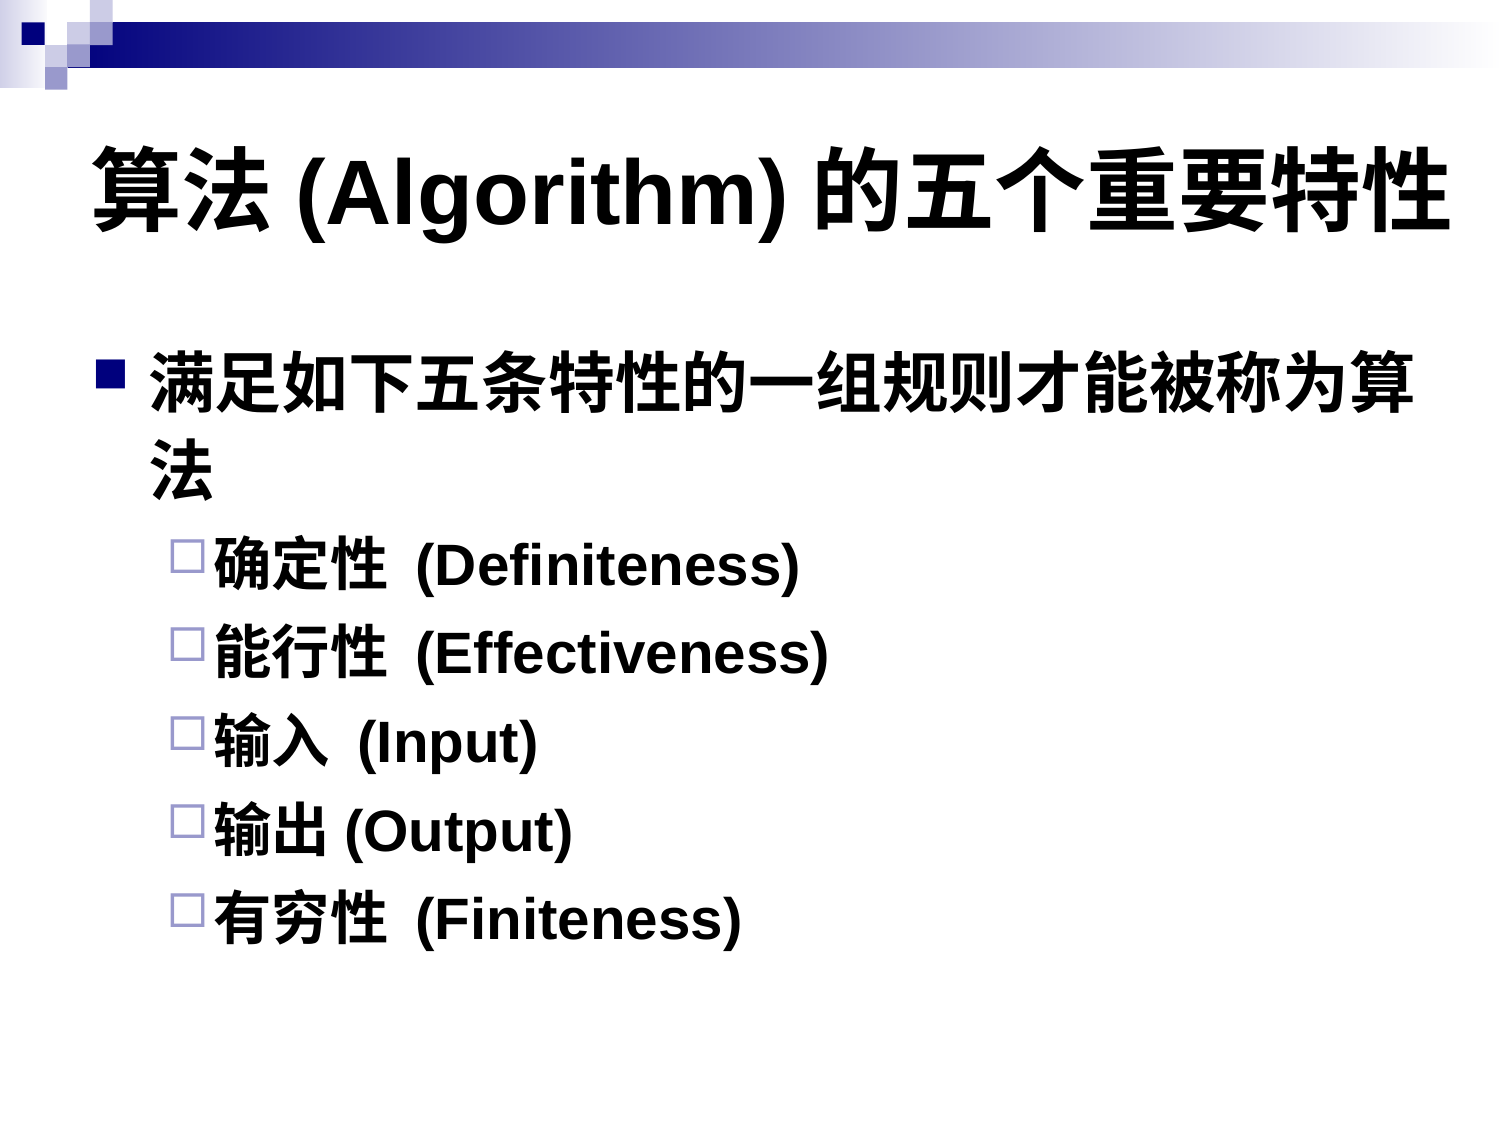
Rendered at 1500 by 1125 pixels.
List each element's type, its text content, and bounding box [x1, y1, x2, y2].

title 算法(Algorithm)的五个重要特性 [75, 75, 1471, 300]
list 满足如下五条特性的一组规则才能被称为算法 确定性 (Definiteness) 能行性 (Effectiveness) 输入 (Input) 输出(Output) 有穷性 (Finiteness) [76, 324, 1471, 1012]
